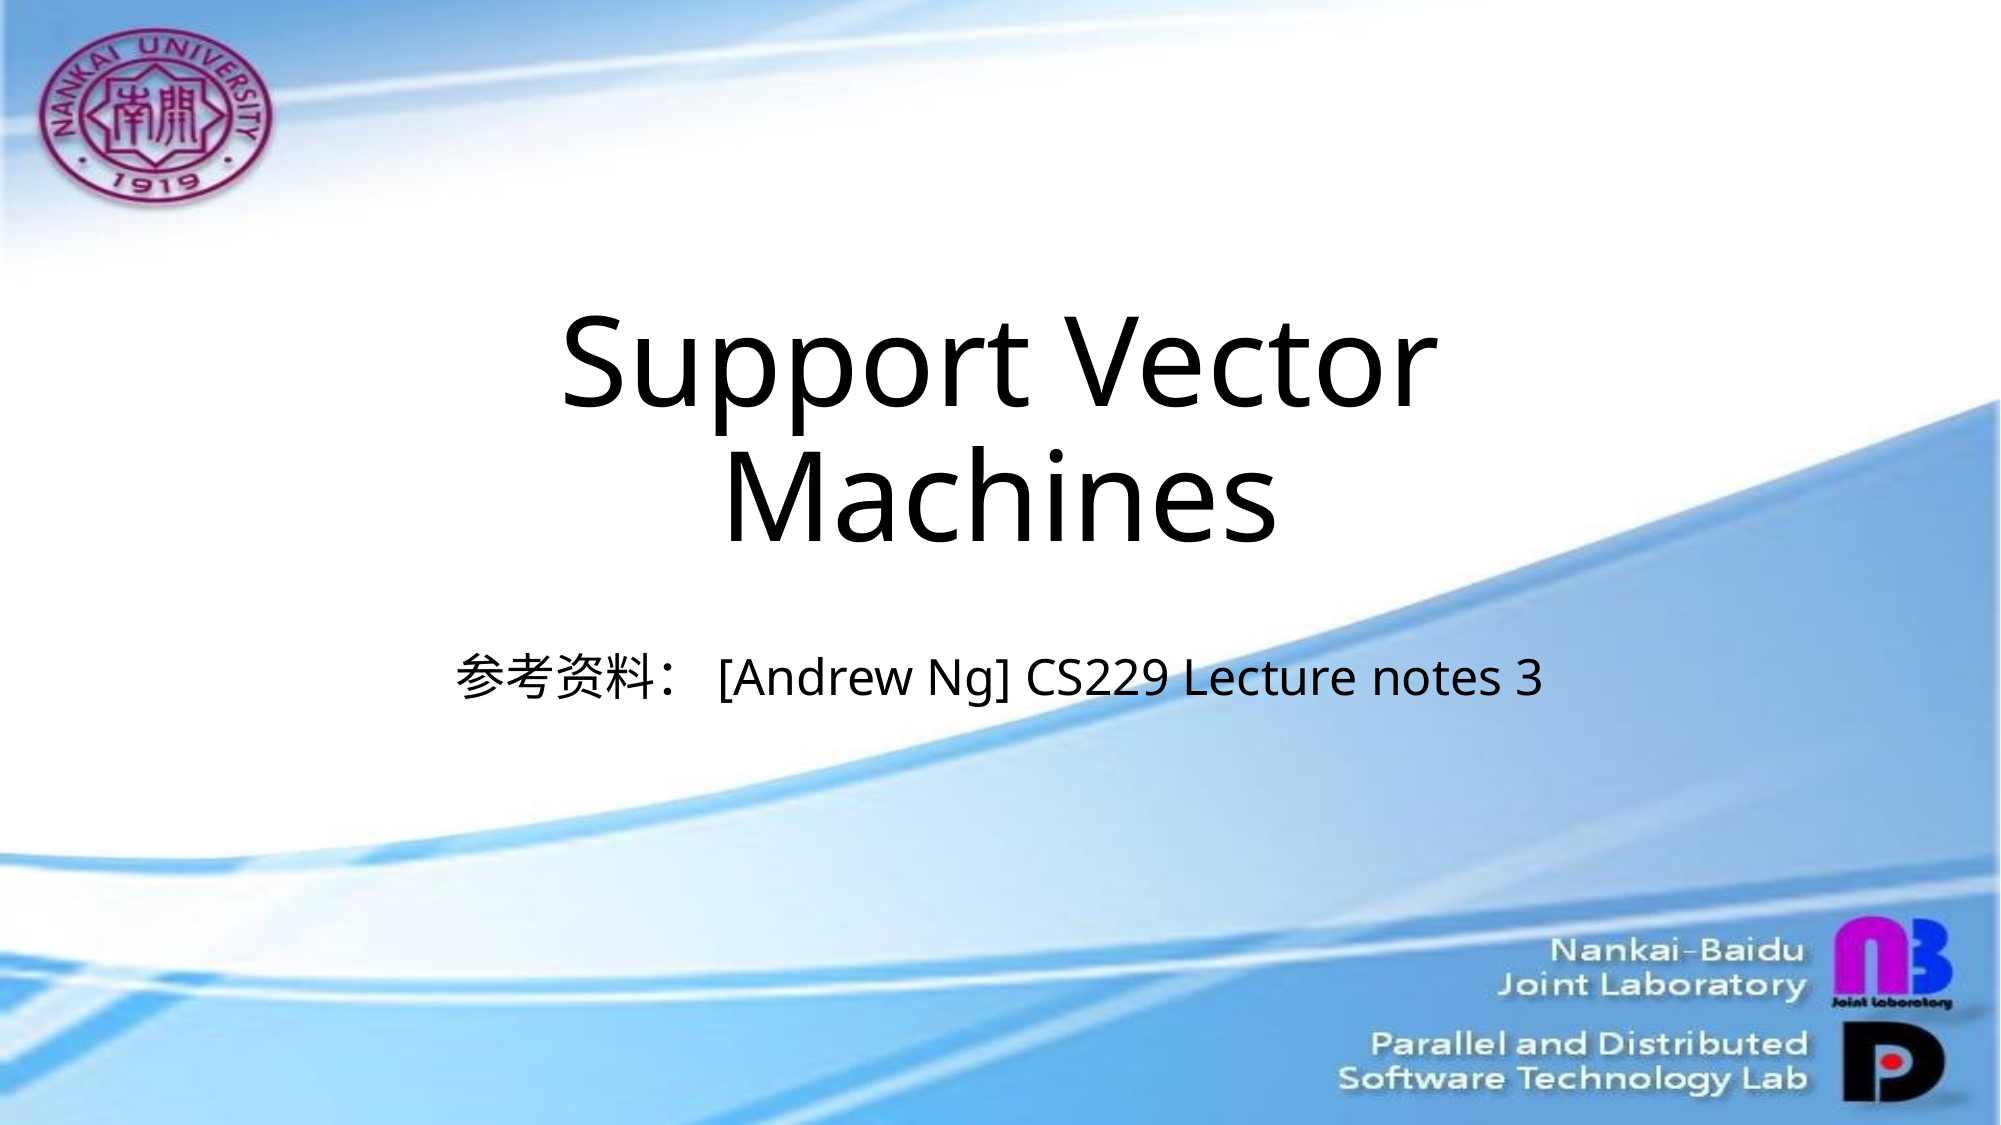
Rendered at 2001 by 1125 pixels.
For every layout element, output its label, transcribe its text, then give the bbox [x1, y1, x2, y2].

picture [0, 0, 2001, 1125]
subtitle 参考资料：[Andrew Ng] CS229 Lecture notes 3 [0, 590, 2000, 863]
title Support Vector Machines [249, 184, 1750, 576]
